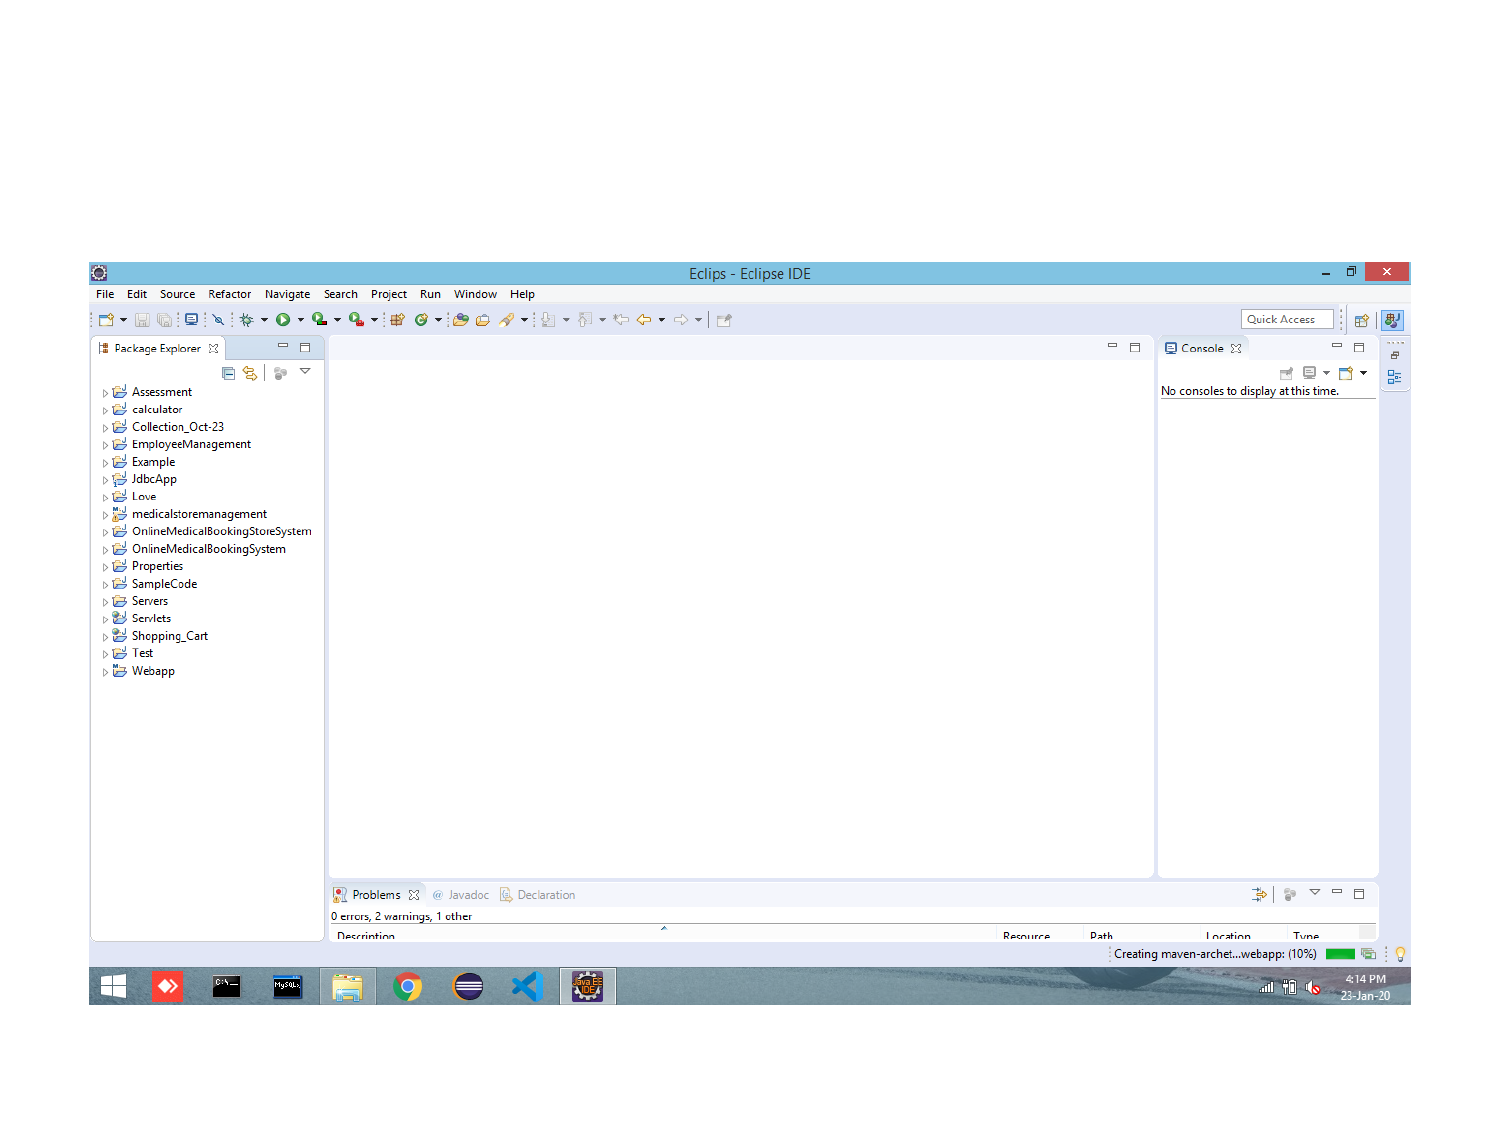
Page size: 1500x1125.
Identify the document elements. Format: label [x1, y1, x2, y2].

list [89, 262, 1411, 1006]
